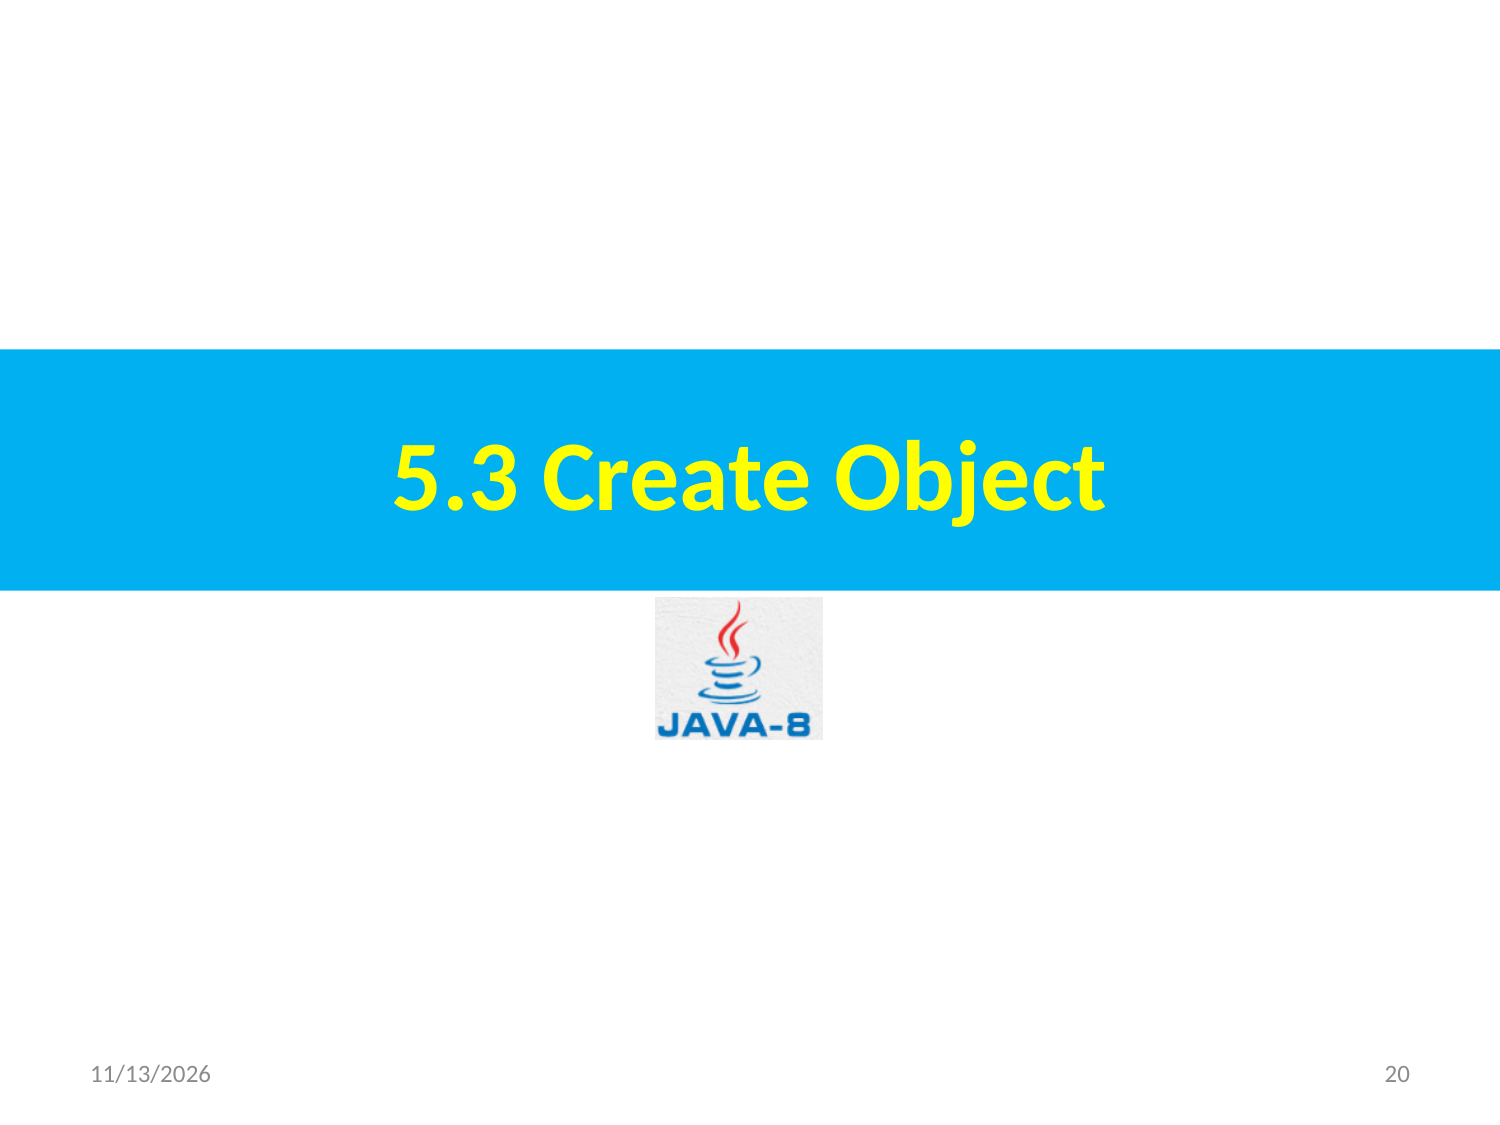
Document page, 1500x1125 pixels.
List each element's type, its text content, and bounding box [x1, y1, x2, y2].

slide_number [75, 1042, 425, 1103]
slide_number 20 [1074, 1042, 1425, 1103]
title 5.3 Create Object [0, 349, 1500, 591]
picture [655, 597, 823, 740]
